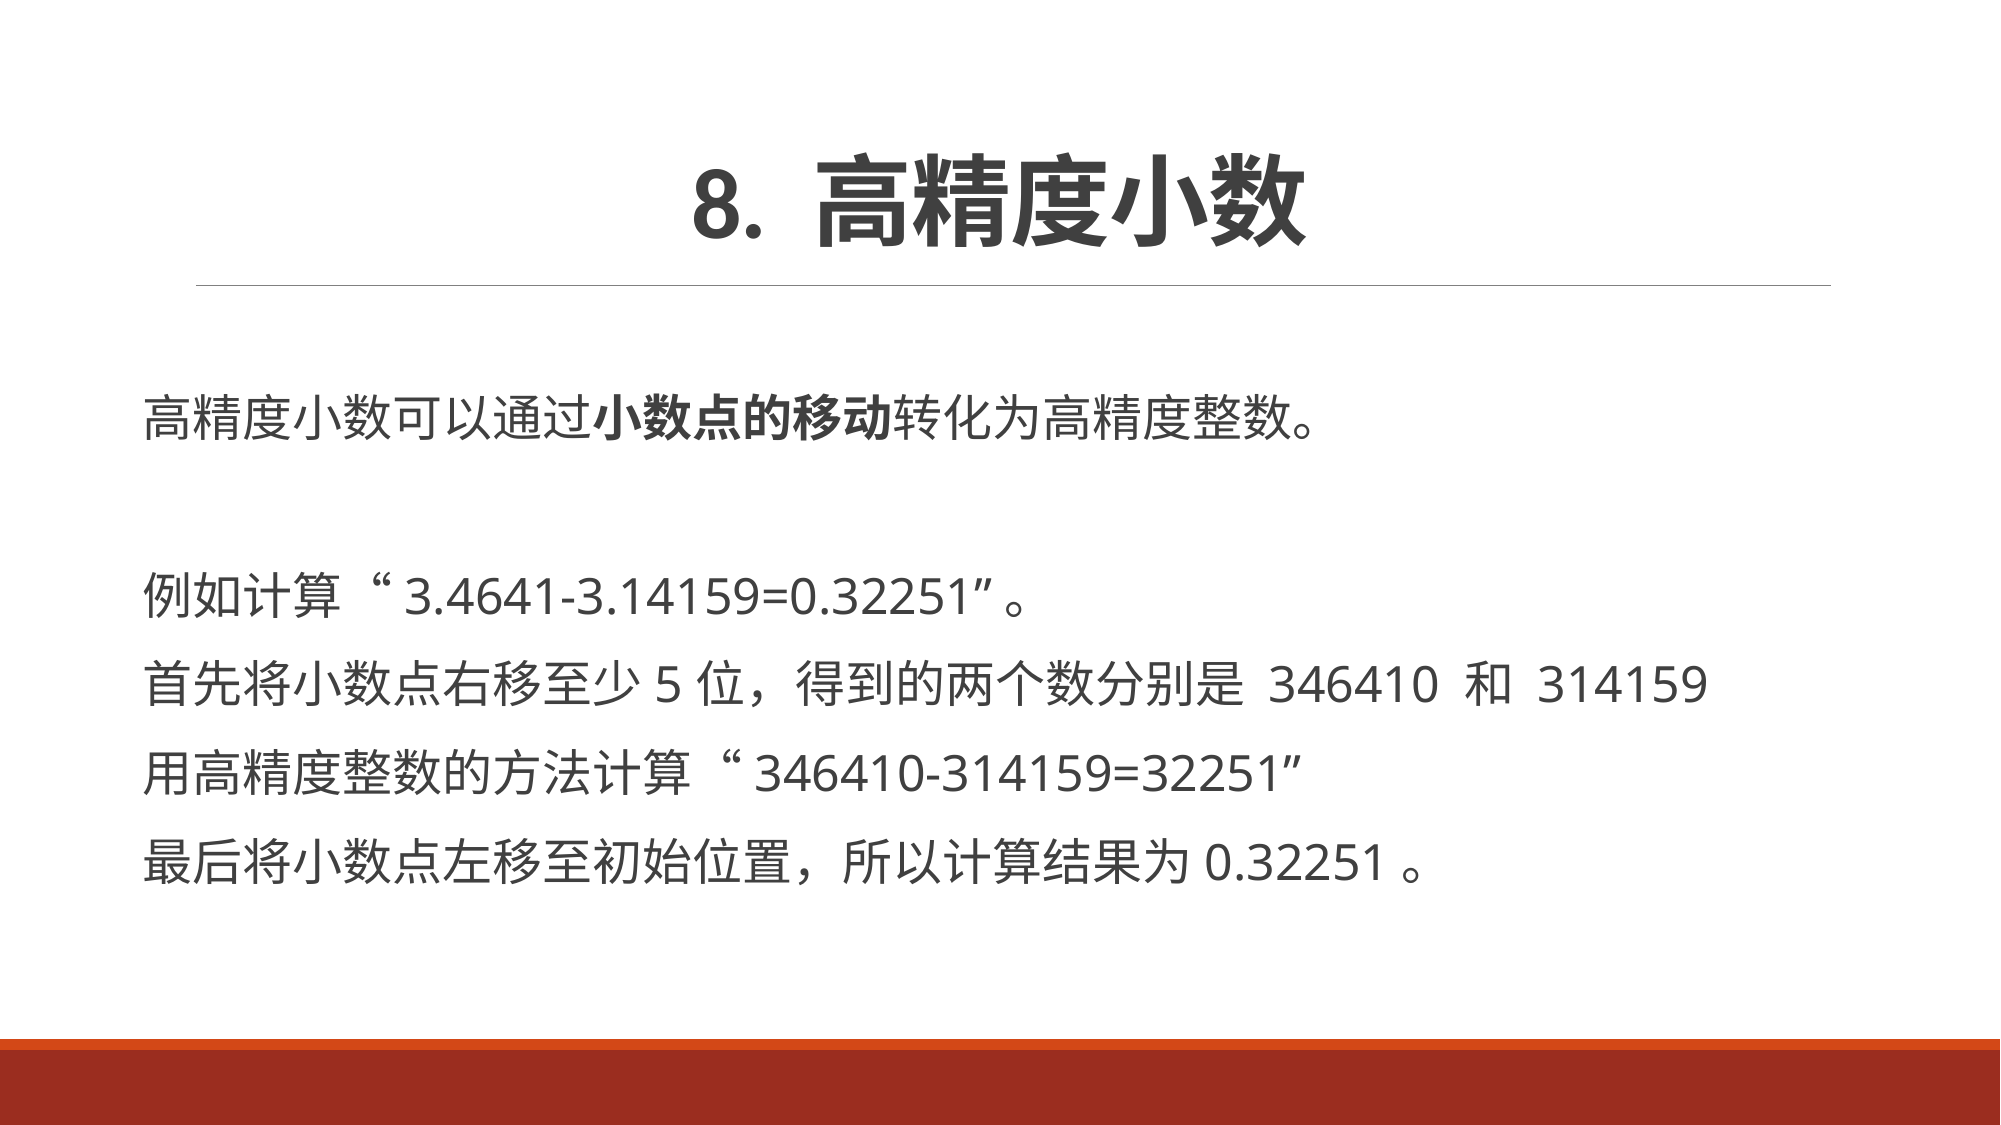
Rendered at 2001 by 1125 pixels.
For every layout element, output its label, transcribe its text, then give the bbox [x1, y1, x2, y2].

title 8. 高精度小数 [187, 99, 1813, 267]
list 高精度小数可以通过小数点的移动转化为高精度整数。 例如计算“3.4641-3.14159=0.32251”。 首先将小数点右移至少5位，得到的两个数分别是 346410 和 314159 用高精度整数的方法计算“346410-314159=32251” 最后将小数点左移至初始位置，所以计算结果为0.32251。 [127, 367, 1873, 950]
